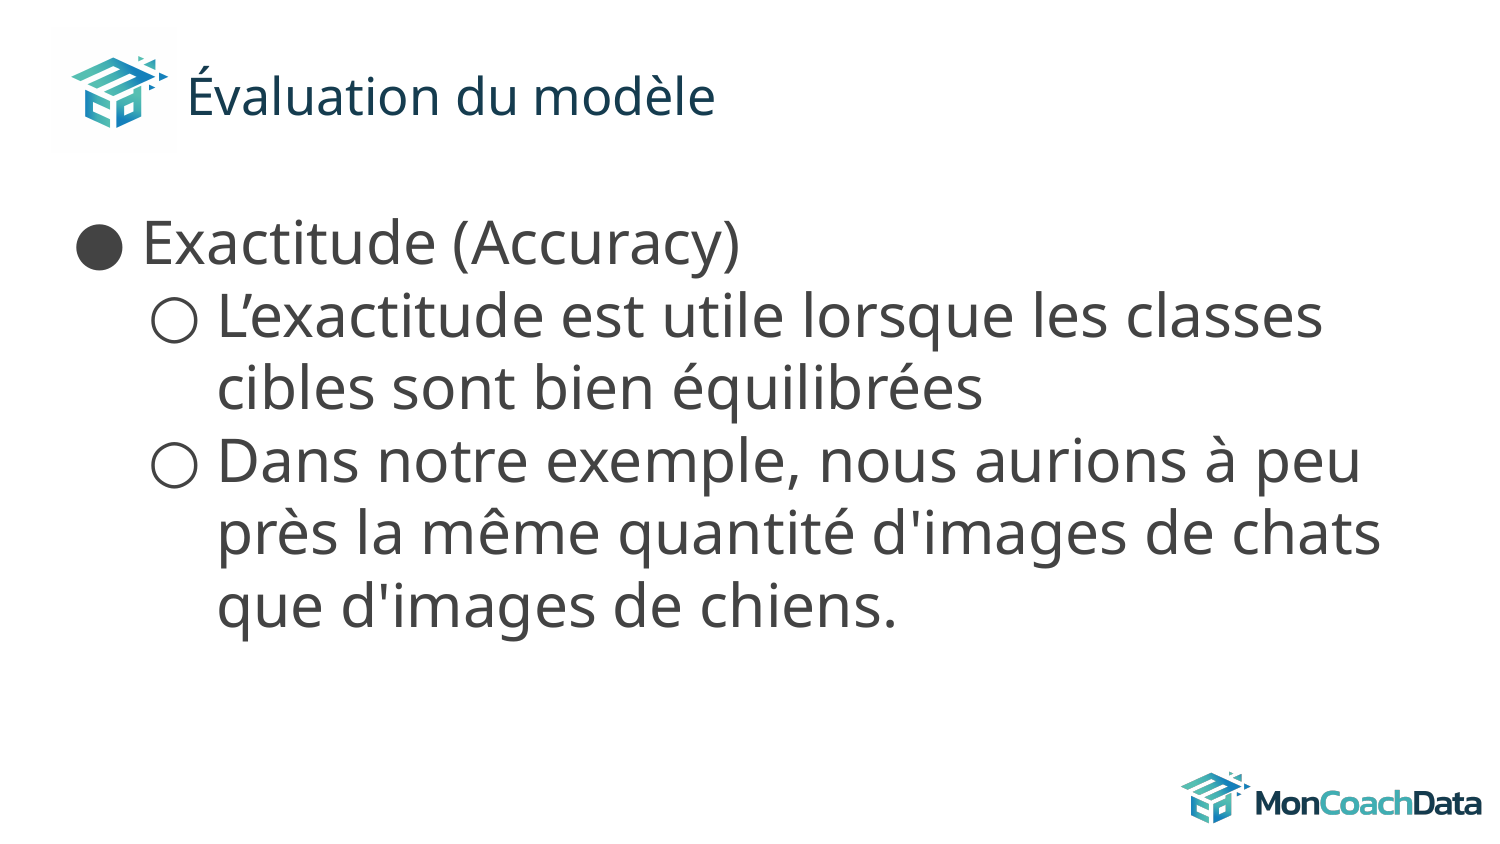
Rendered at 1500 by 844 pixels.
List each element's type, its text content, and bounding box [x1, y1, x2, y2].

picture [1162, 750, 1500, 844]
picture [51, 27, 177, 153]
title Évaluation du modèle [171, 48, 1449, 143]
list Exactitude (Accuracy) L’exactitude est utile lorsque les classes cibles sont bien équilibrées Dans notre exemple, nous aurions à peu près la même quantité d'images de chats que d'images de chiens. [51, 189, 1476, 750]
